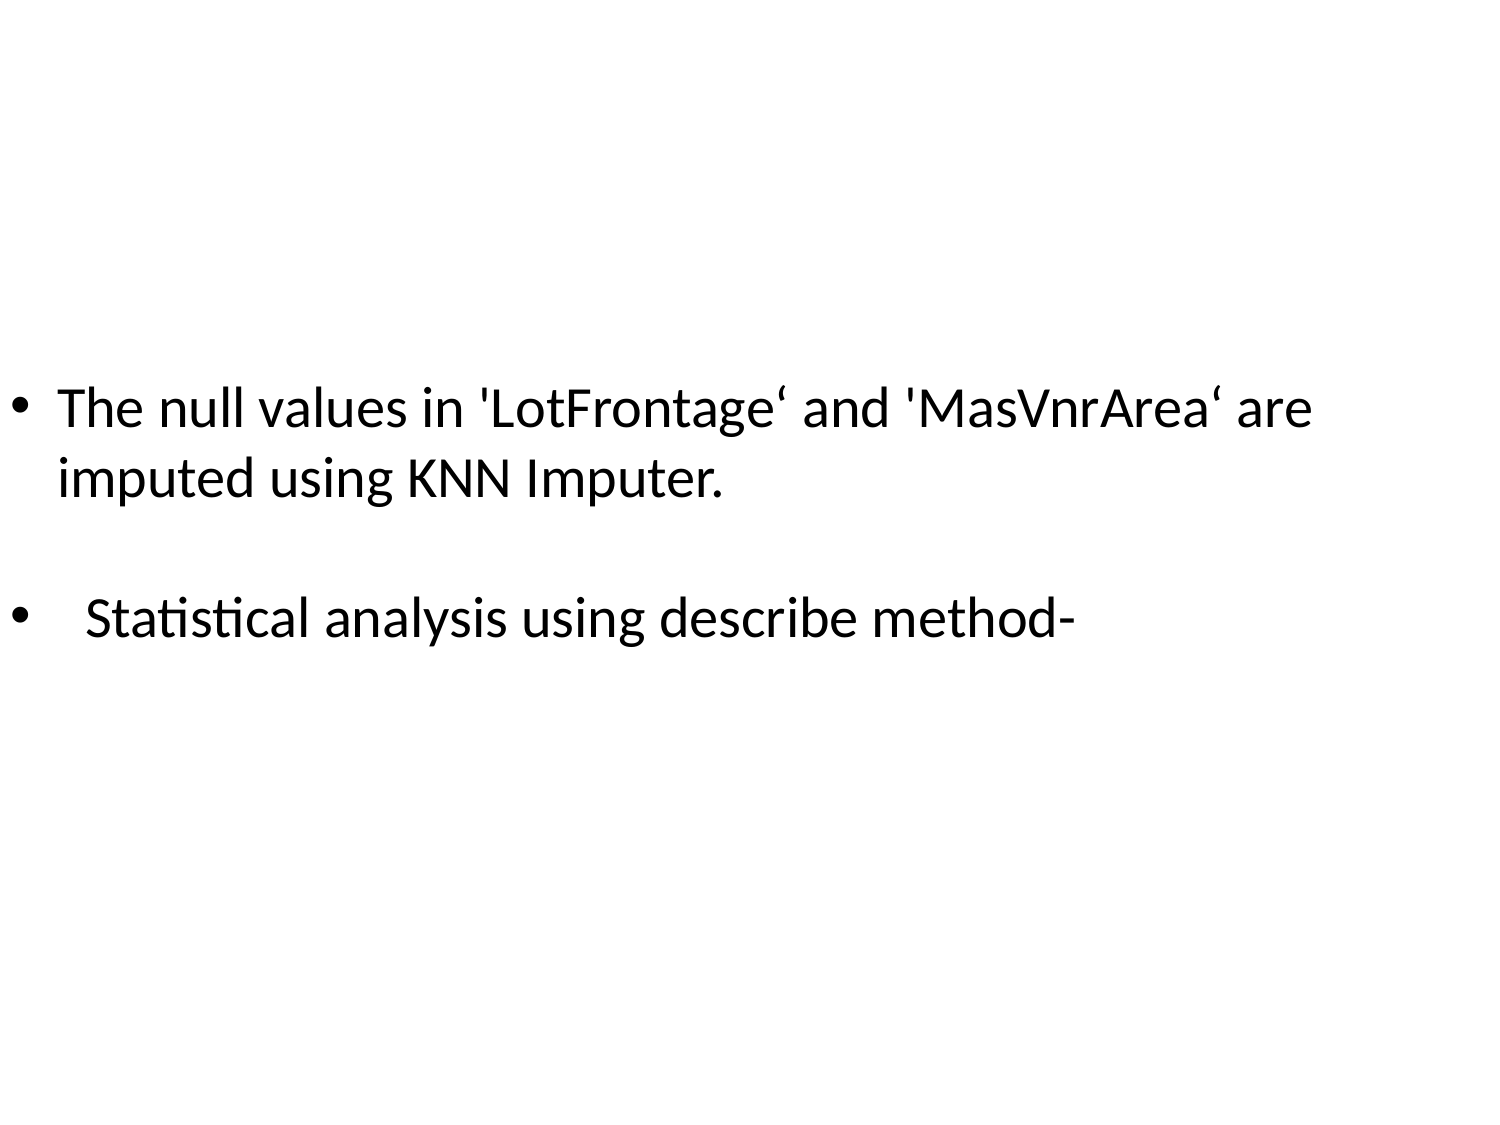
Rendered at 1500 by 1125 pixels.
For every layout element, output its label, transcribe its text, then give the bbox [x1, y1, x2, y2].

text_box The null values in 'LotFrontage‘ and 'MasVnrArea‘ are imputed using KNN Imputer. Statistical analysis using describe method- [0, 361, 1496, 727]
